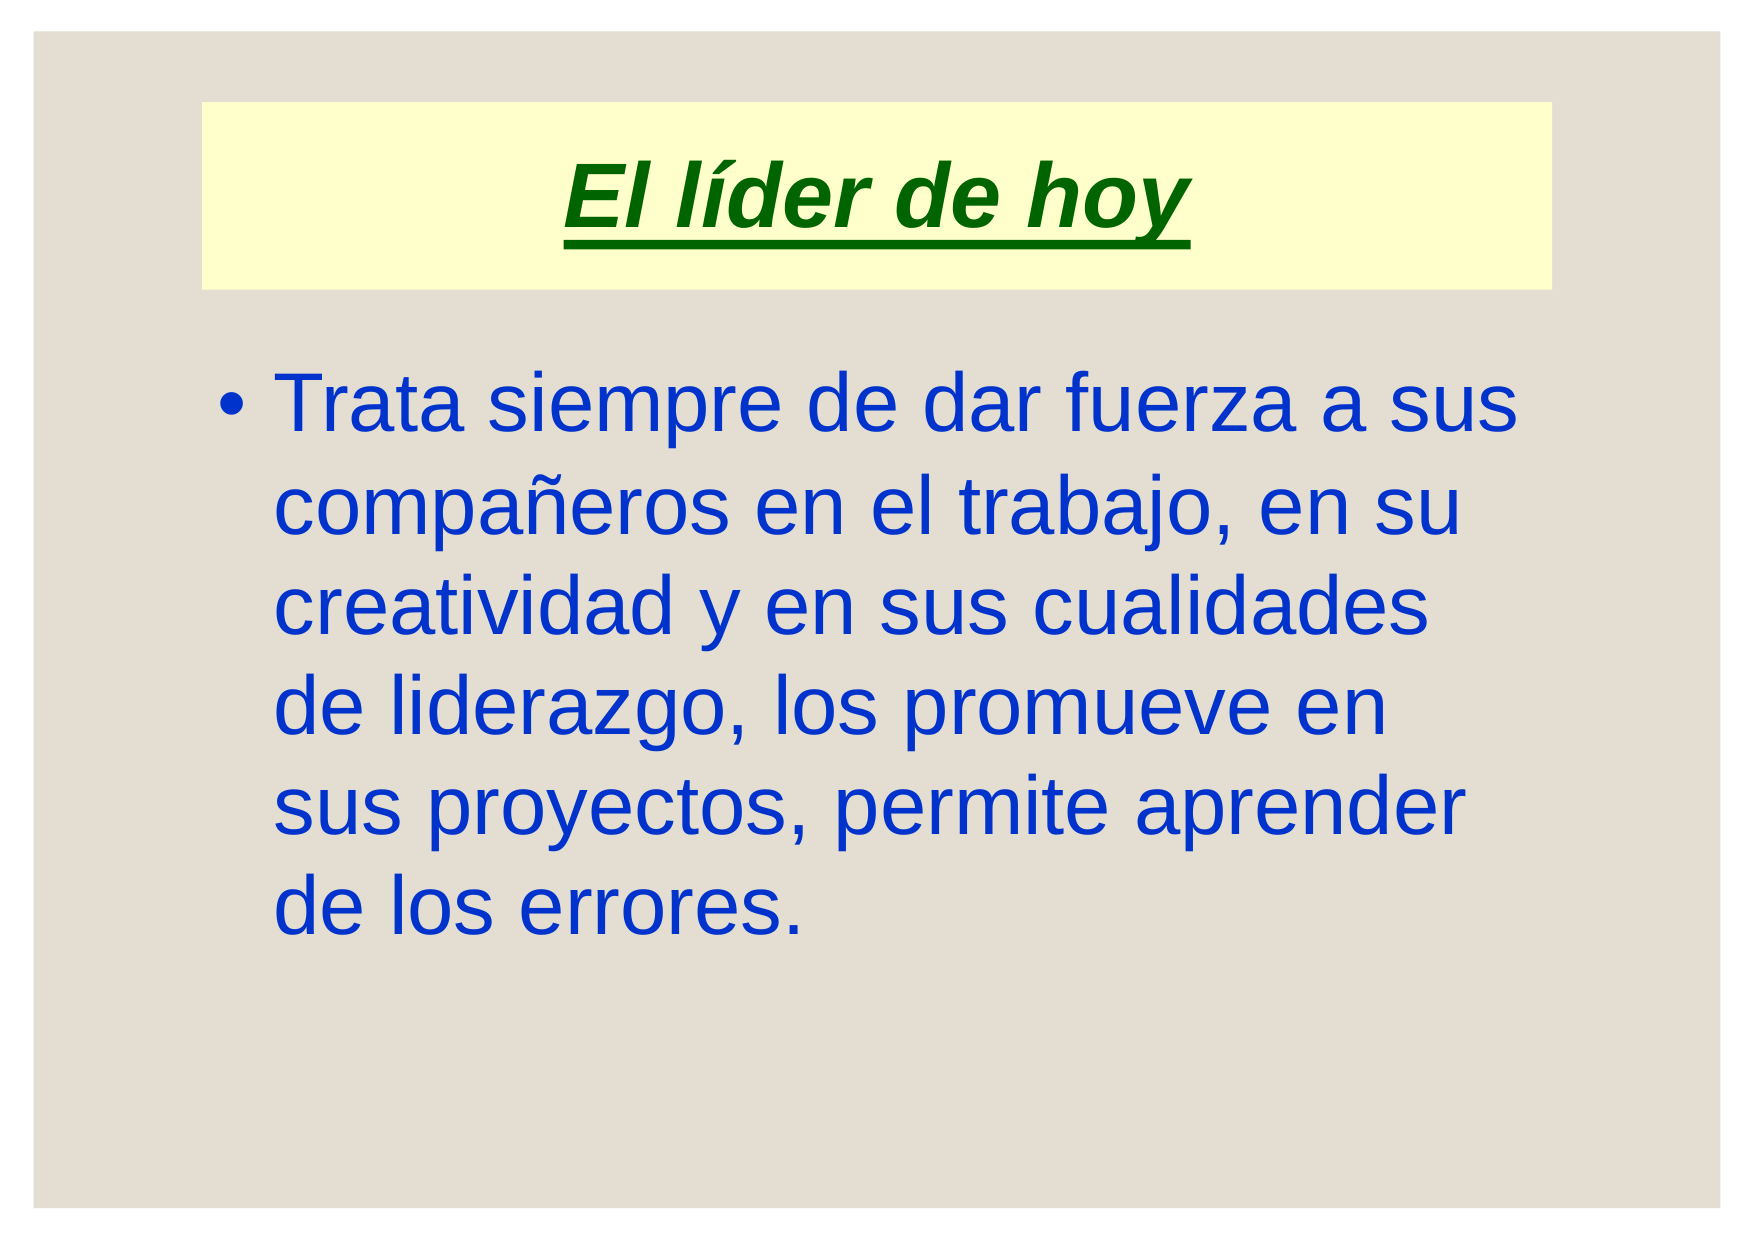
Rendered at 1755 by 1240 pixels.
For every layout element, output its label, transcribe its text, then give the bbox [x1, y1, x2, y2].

text_box El líder de hoy [202, 102, 1552, 290]
text_box Trata siempre de dar fuerza a sus compañeros en el trabajo, en su creatividad y en sus cualidades de liderazgo, los promueve en sus proyectos, permite aprender de los errores. [271, 356, 1540, 945]
text_box • [215, 356, 261, 445]
